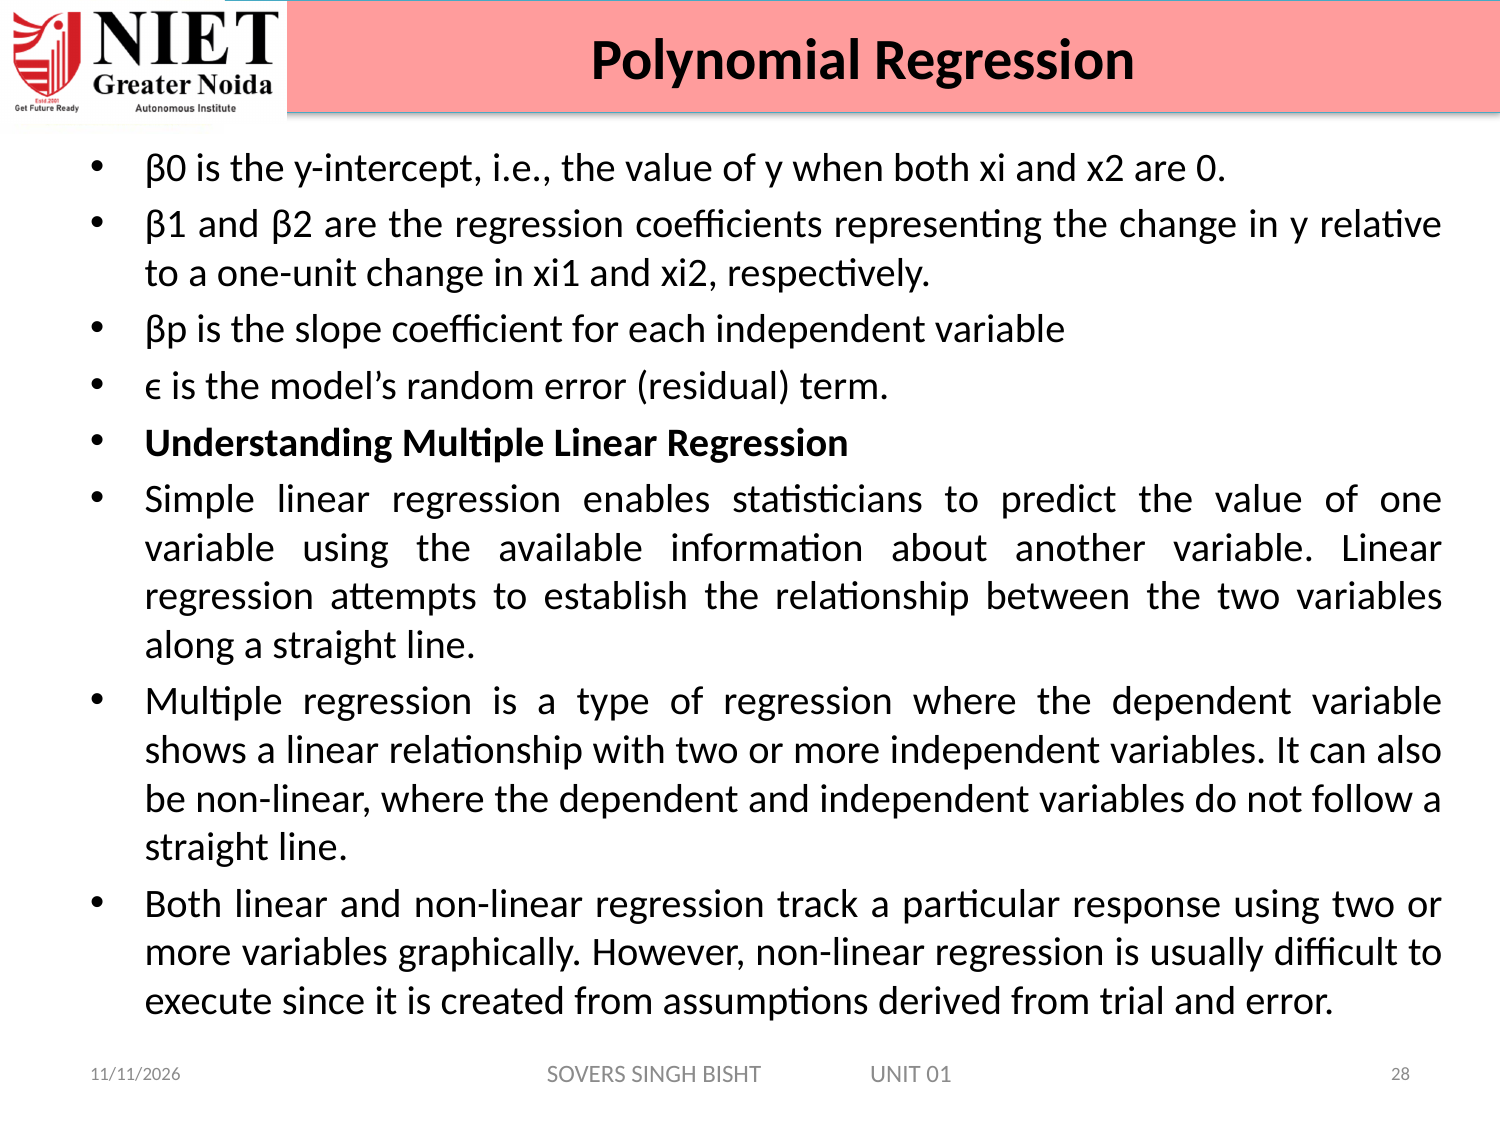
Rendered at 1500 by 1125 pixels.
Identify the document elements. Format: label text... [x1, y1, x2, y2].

footer SOVERS SINGH BISHT UNIT 01 [512, 1043, 988, 1103]
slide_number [75, 1043, 425, 1103]
picture [0, 0, 288, 134]
list β0 is the y-intercept, i.e., the value of y when both xi and x2 are 0. β1 and β2 are the regression coefficients representing the change in y relative to a one-unit change in xi1 and xi2, respectively. βp is the slope coefficient for each independent variable ϵ is the model’s random error (residual) term. Understanding Multiple Linear Regression Simple linear regression enables statisticians to predict the value of one variable using the available information about another variable. Linear regression attempts to establish the relationship between the two variables along a straight line. Multiple regression is a type of regression where the dependent variable shows a linear relationship with two or more independent variables. It can also be non-linear, where the dependent and independent variables do not follow a straight line. Both linear and non-linear regression track a particular response using two or more variables graphically. However, non-linear regression is usually difficult to execute since it is created from assumptions derived from trial and error. [75, 133, 1460, 1043]
slide_number 28 [1074, 1043, 1425, 1103]
text_box Polynomial Regression [288, 0, 1500, 113]
